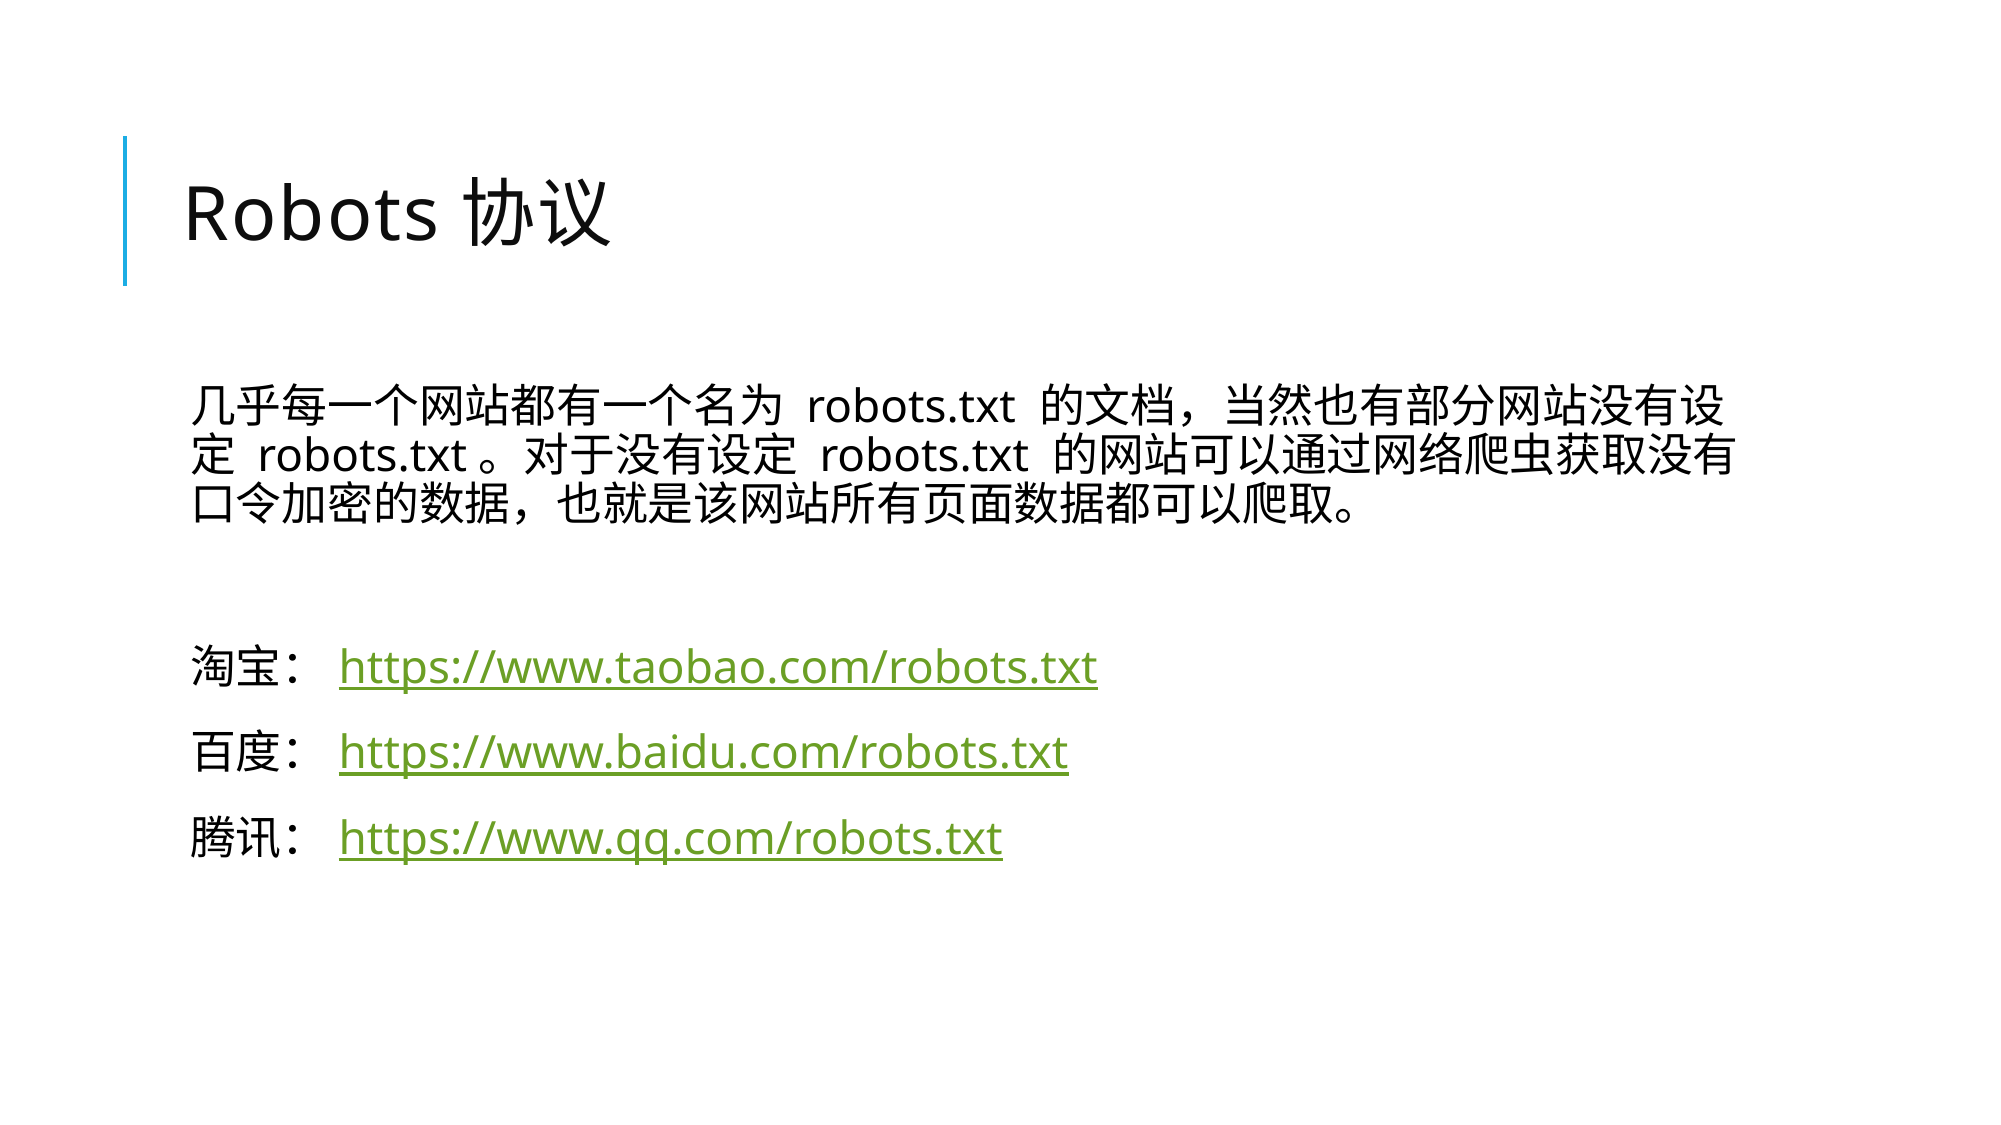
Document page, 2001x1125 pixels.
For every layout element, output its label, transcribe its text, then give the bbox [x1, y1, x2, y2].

title Robots协议 [168, 96, 1763, 342]
list 几乎每一个网站都有一个名为 robots.txt 的文档，当然也有部分网站没有设定 robots.txt。对于没有设定 robots.txt 的网站可以通过网络爬虫获取没有口令加密的数据，也就是该网站所有页面数据都可以爬取。 淘宝：https://www.taobao.com/robots.txt 百度：https://www.baidu.com/robots.txt 腾讯：https://www.qq.com/robots.txt [168, 375, 1763, 1035]
